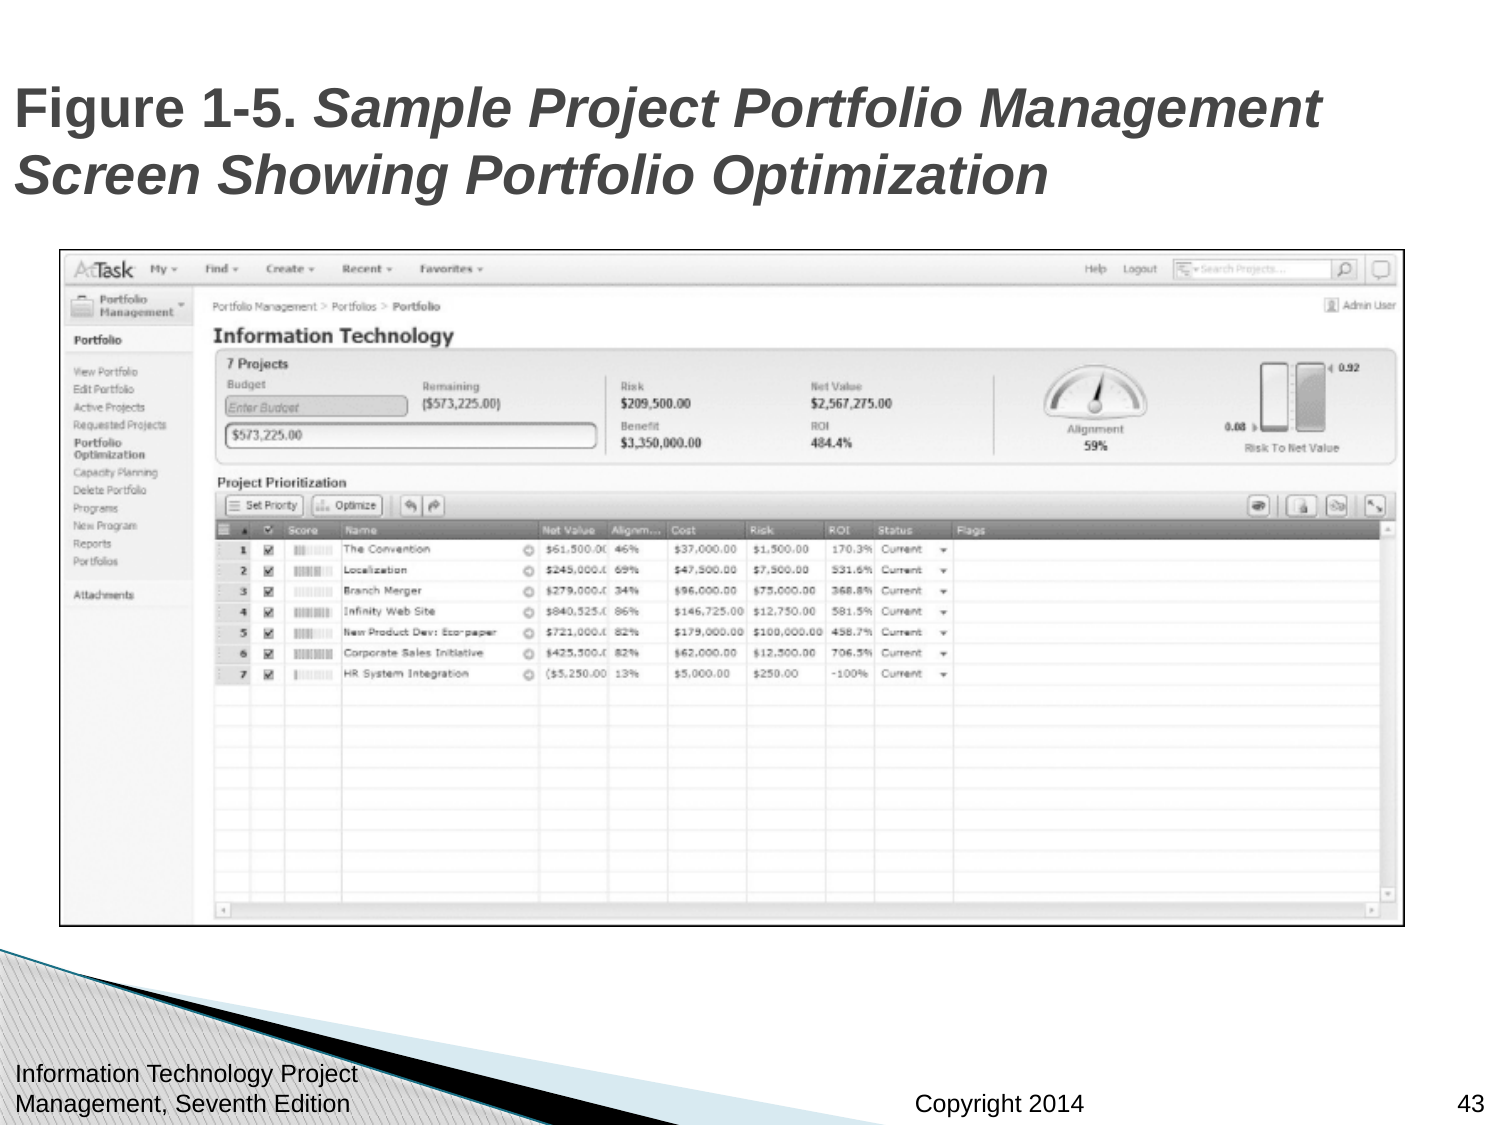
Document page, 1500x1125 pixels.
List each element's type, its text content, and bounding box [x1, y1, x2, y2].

footer Information Technology Project Management, Seventh Edition [0, 1065, 425, 1125]
picture [58, 249, 1406, 928]
slide_number 43 [1408, 1065, 1500, 1125]
title Figure 1-5. Sample Project Portfolio Management Screen Showing Portfolio Optimization [0, 45, 1475, 233]
